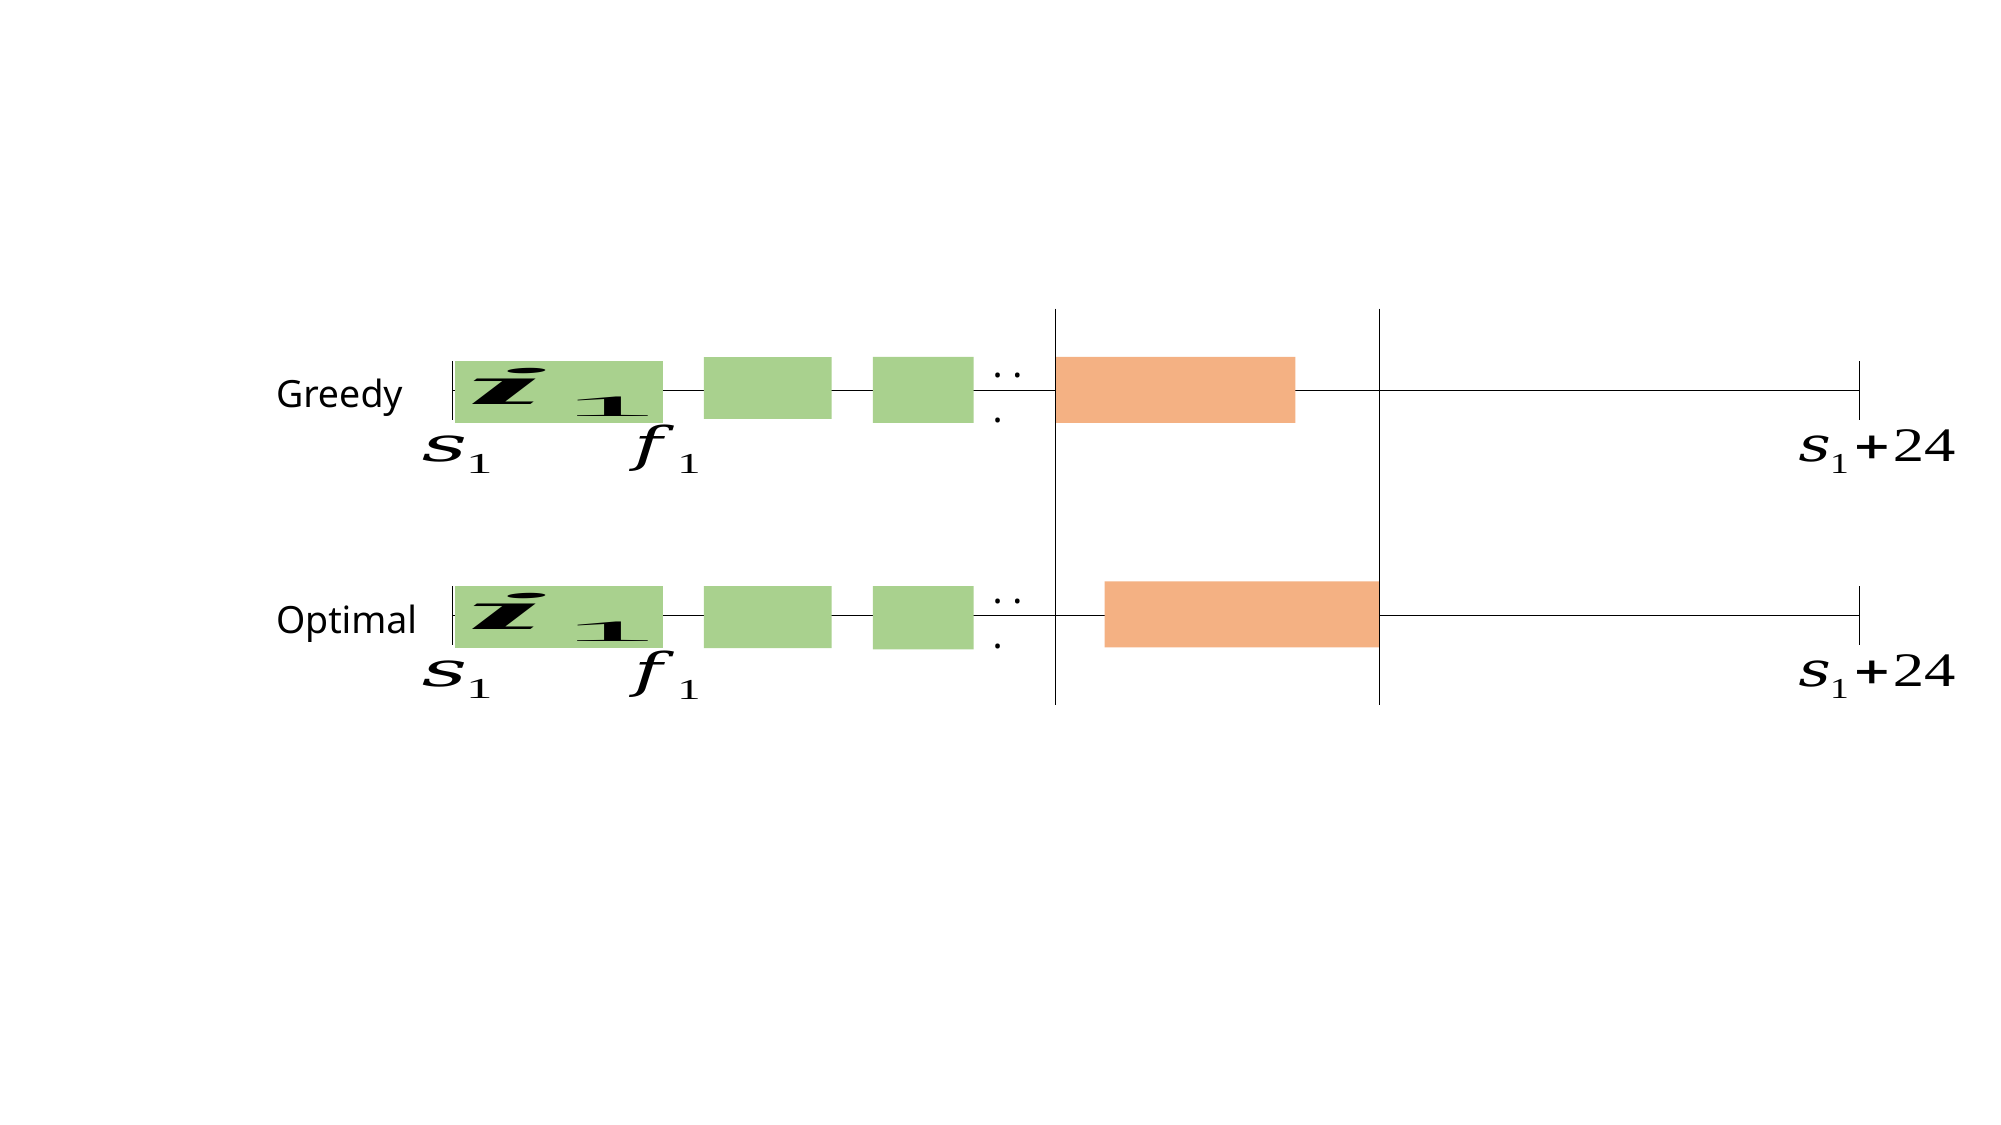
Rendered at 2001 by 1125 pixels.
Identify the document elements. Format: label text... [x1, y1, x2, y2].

text_box [703, 585, 833, 615]
text_box [872, 616, 975, 650]
text_box Optimal [261, 588, 450, 649]
text_box Greedy [261, 362, 450, 423]
text_box . . . [977, 391, 1055, 437]
text_box [703, 356, 833, 390]
text_box [1104, 616, 1379, 648]
text_box . . . [977, 558, 1055, 615]
text_box [1056, 391, 1296, 424]
text_box . . . [977, 616, 1055, 664]
text_box [1104, 580, 1379, 615]
text_box . . . [977, 332, 1055, 390]
text_box [872, 585, 975, 615]
text_box [872, 356, 975, 390]
text_box [703, 616, 833, 649]
text_box [1056, 356, 1296, 390]
text_box [872, 391, 975, 424]
text_box [703, 391, 833, 420]
